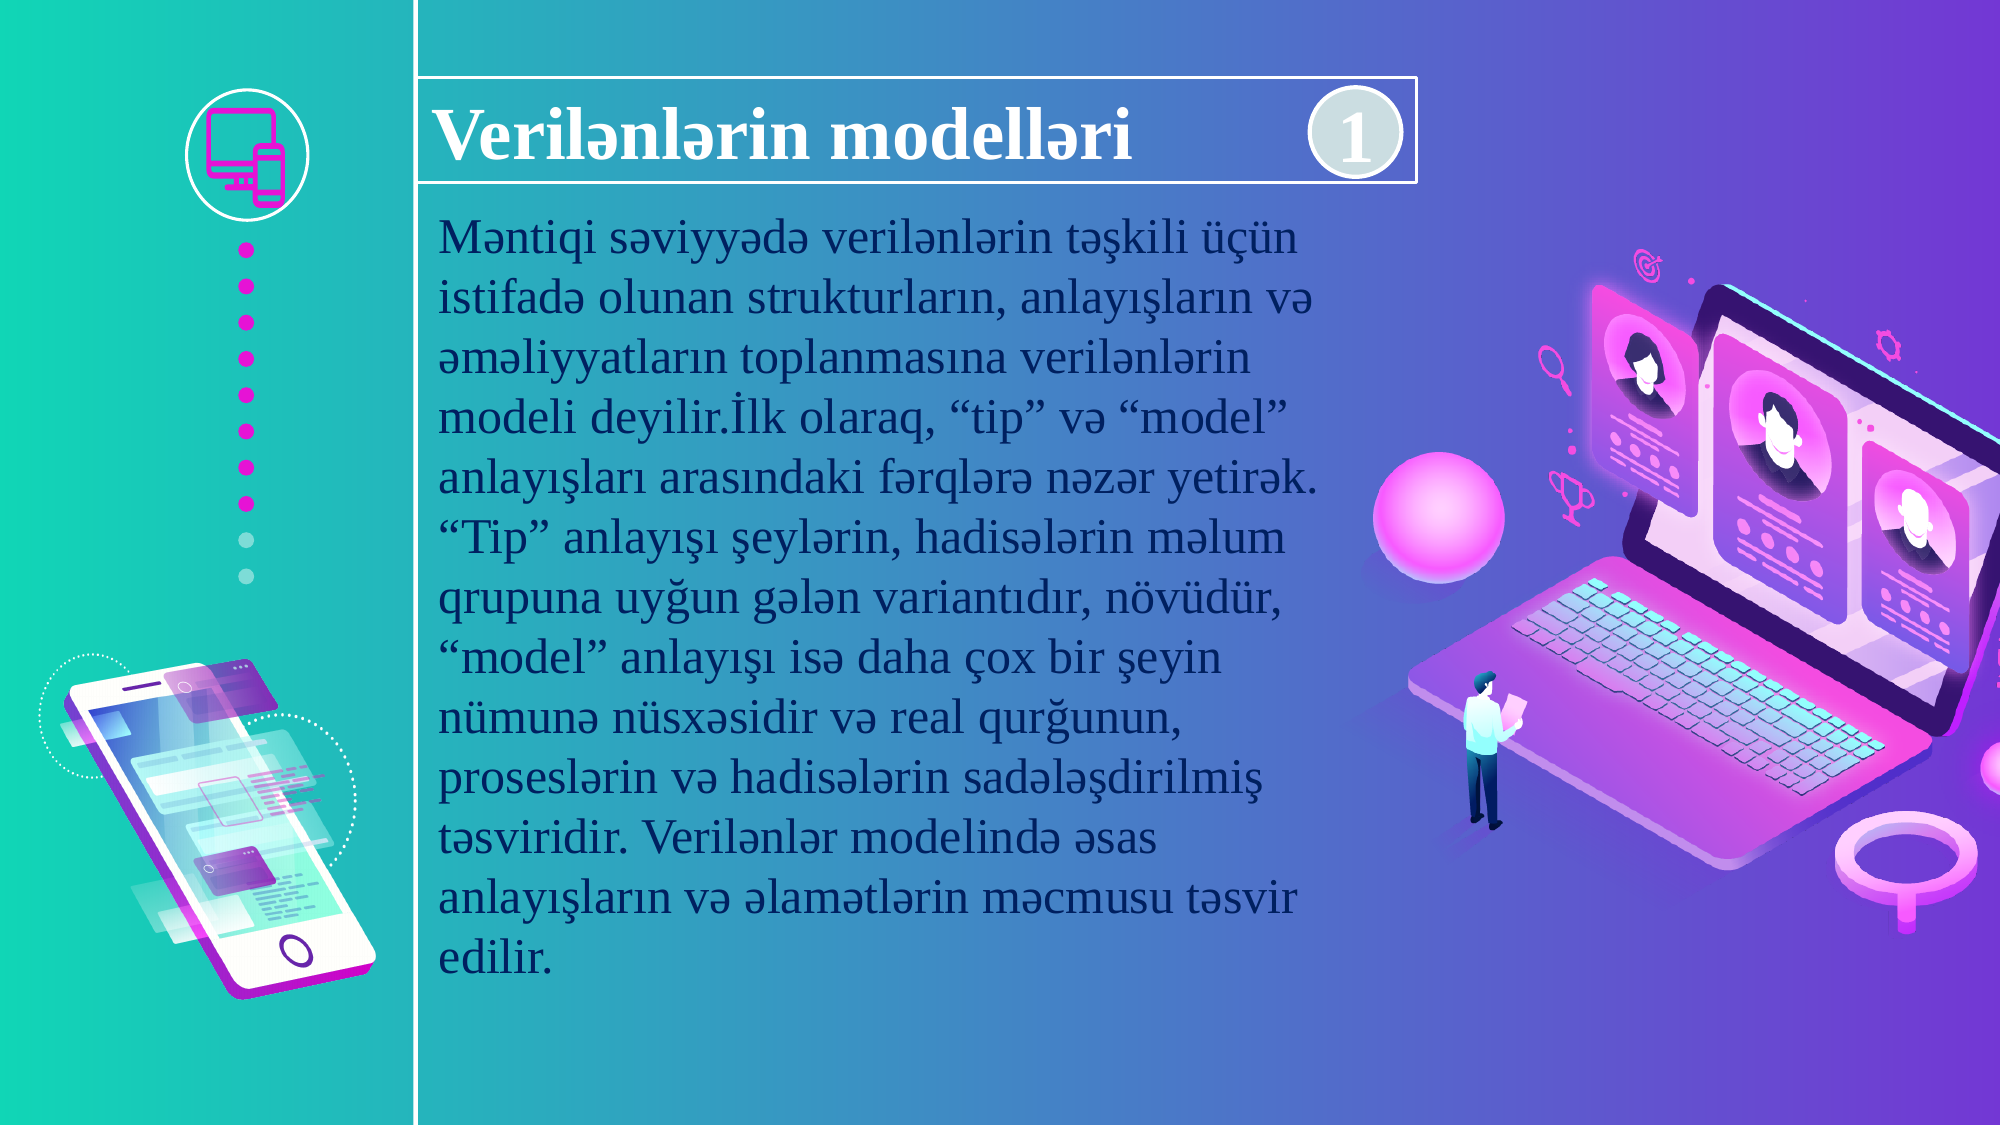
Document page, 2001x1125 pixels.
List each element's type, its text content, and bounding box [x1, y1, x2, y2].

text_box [0, 276, 495, 399]
text_box 1 [1307, 85, 1404, 179]
text_box Məntiqi səviyyədə verilənlərin təşkili üçün istifadə olunan strukturların, anlayışların və əməliyyatların toplanmasına verilənlərin modeli deyilir.İlk olaraq, “tip” və “model” anlayışları arasındaki fərqlərə nəzər yetirək. “Tip” anlayışı şeylərin, hadisələrin məlum qrupuna uyğun gələn variantıdır, növüdür, “model” anlayışı isə daha çox bir şeyin nümunə nüsxəsidir və real qurğunun, proseslərin və hadisələrin sadələşdirilmiş təsviridir. Verilənlər modelində əsas anlayışların və əlamətlərin məcmusu təsvir edilir. [423, 196, 1384, 992]
picture [37, 653, 376, 1000]
picture [1331, 248, 2000, 939]
text_box Verilənlərin modelləri [416, 77, 1417, 183]
